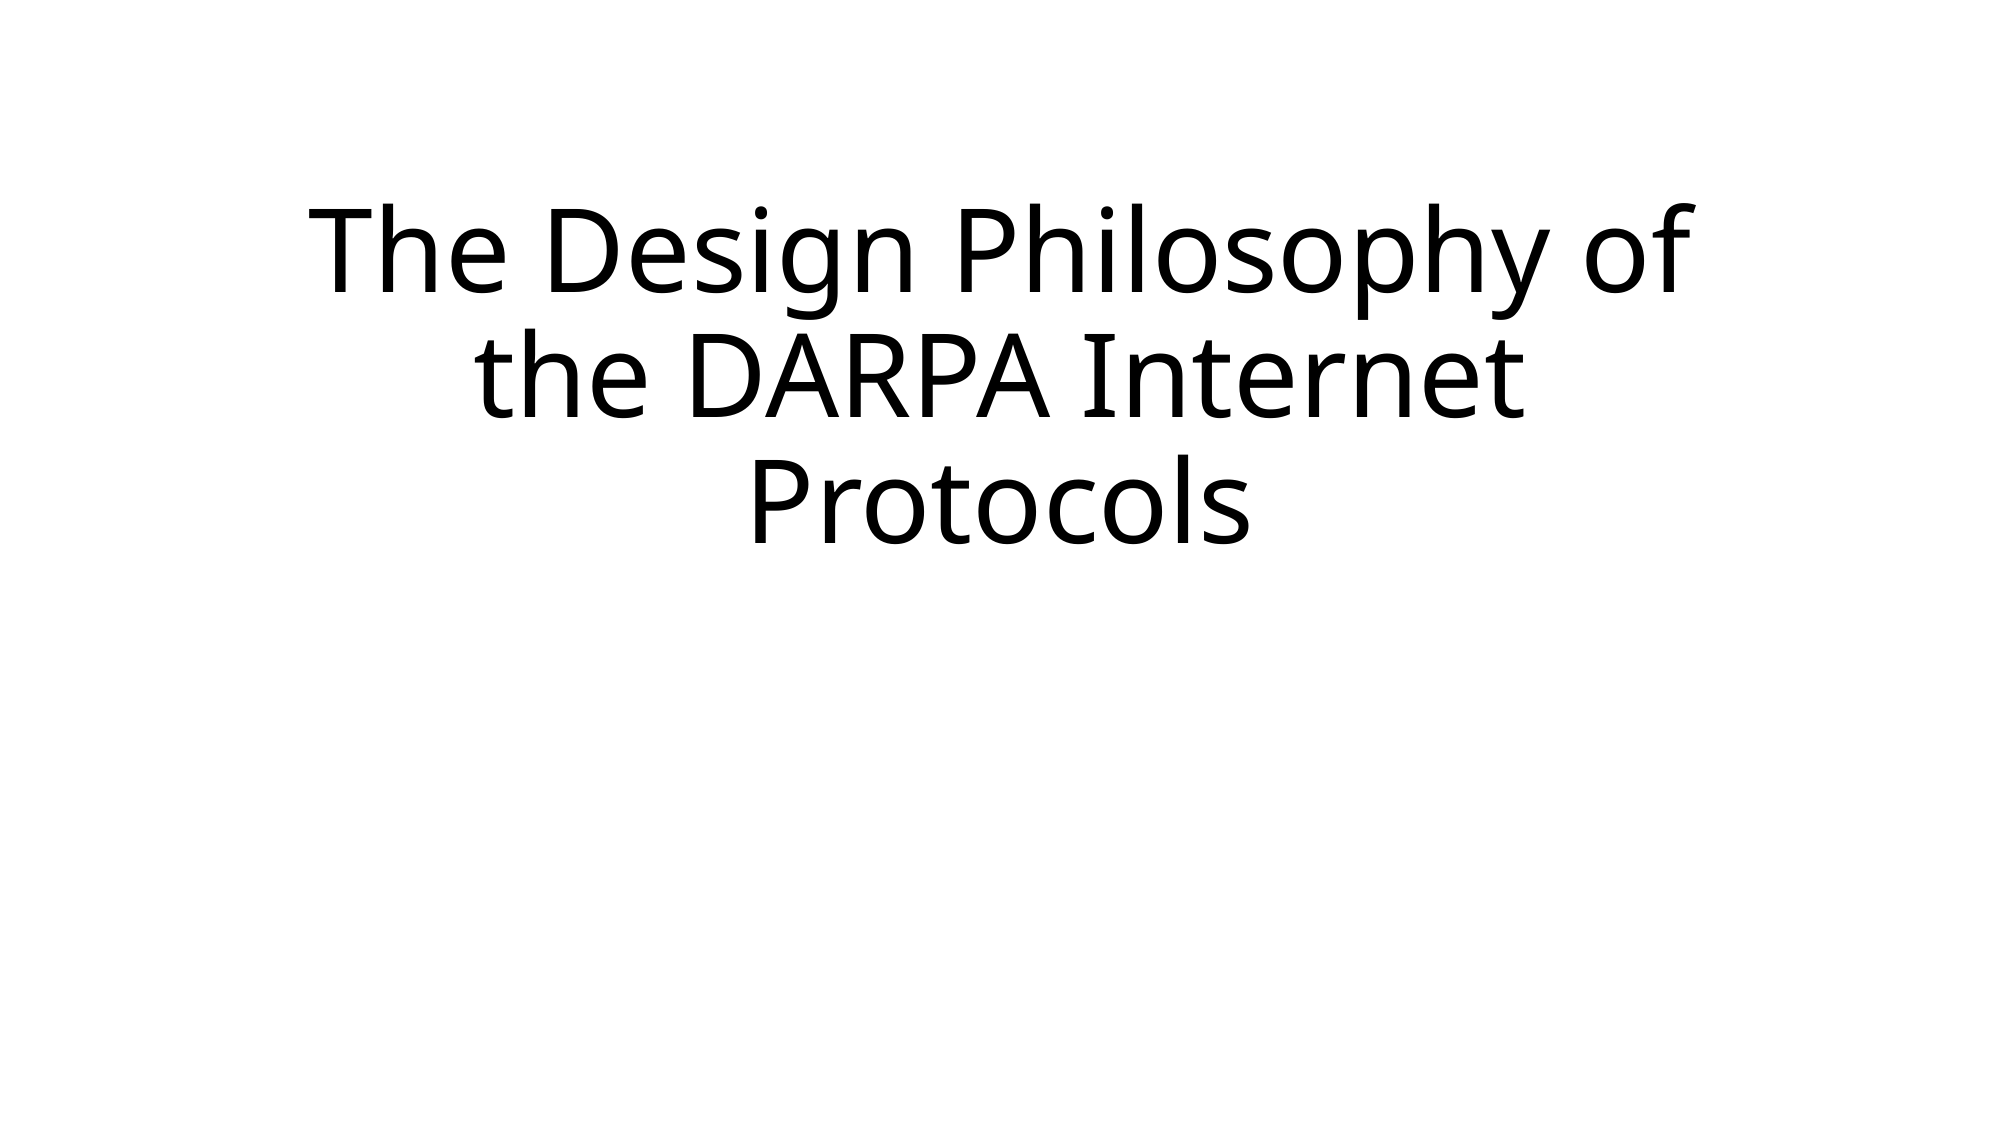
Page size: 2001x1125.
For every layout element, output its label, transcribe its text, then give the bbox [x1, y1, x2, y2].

title The Design Philosophy of the DARPA Internet Protocols [249, 184, 1750, 576]
